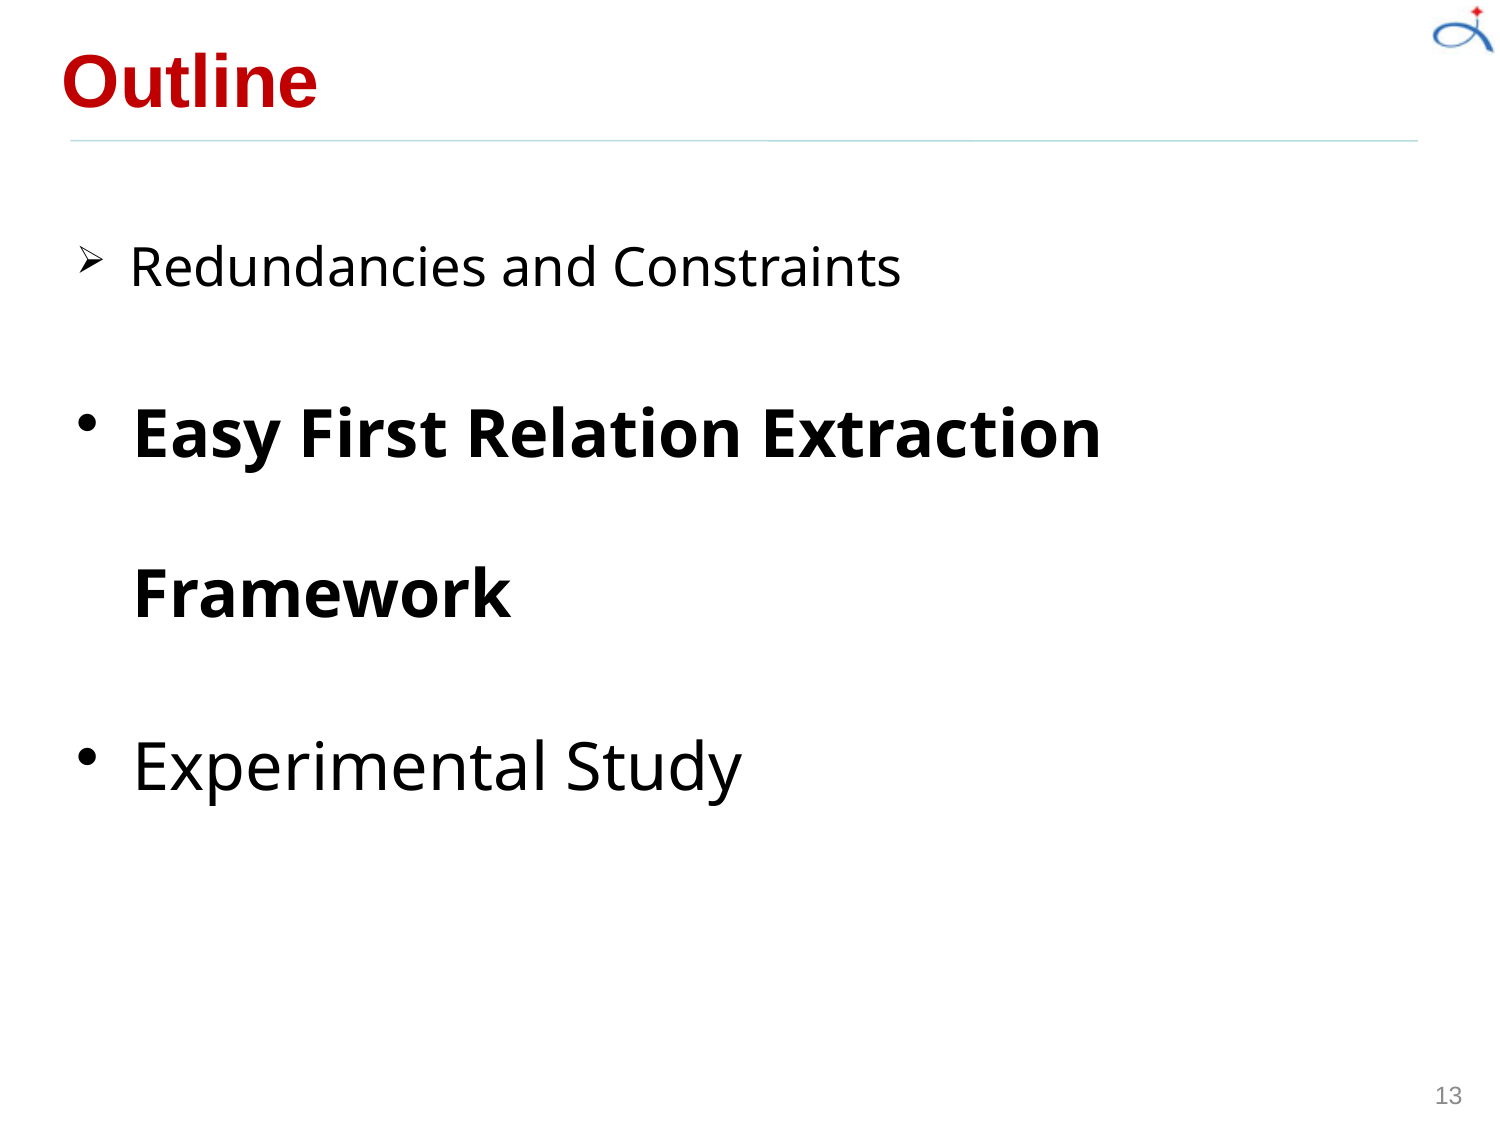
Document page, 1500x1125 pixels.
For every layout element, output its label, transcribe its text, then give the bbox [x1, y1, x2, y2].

list Redundancies and Constraints Easy First Relation Extraction Framework Experimental Study [61, 159, 1439, 992]
picture [1432, 5, 1495, 55]
title Outline [46, 11, 1419, 143]
slide_number 13 [1140, 1064, 1478, 1125]
